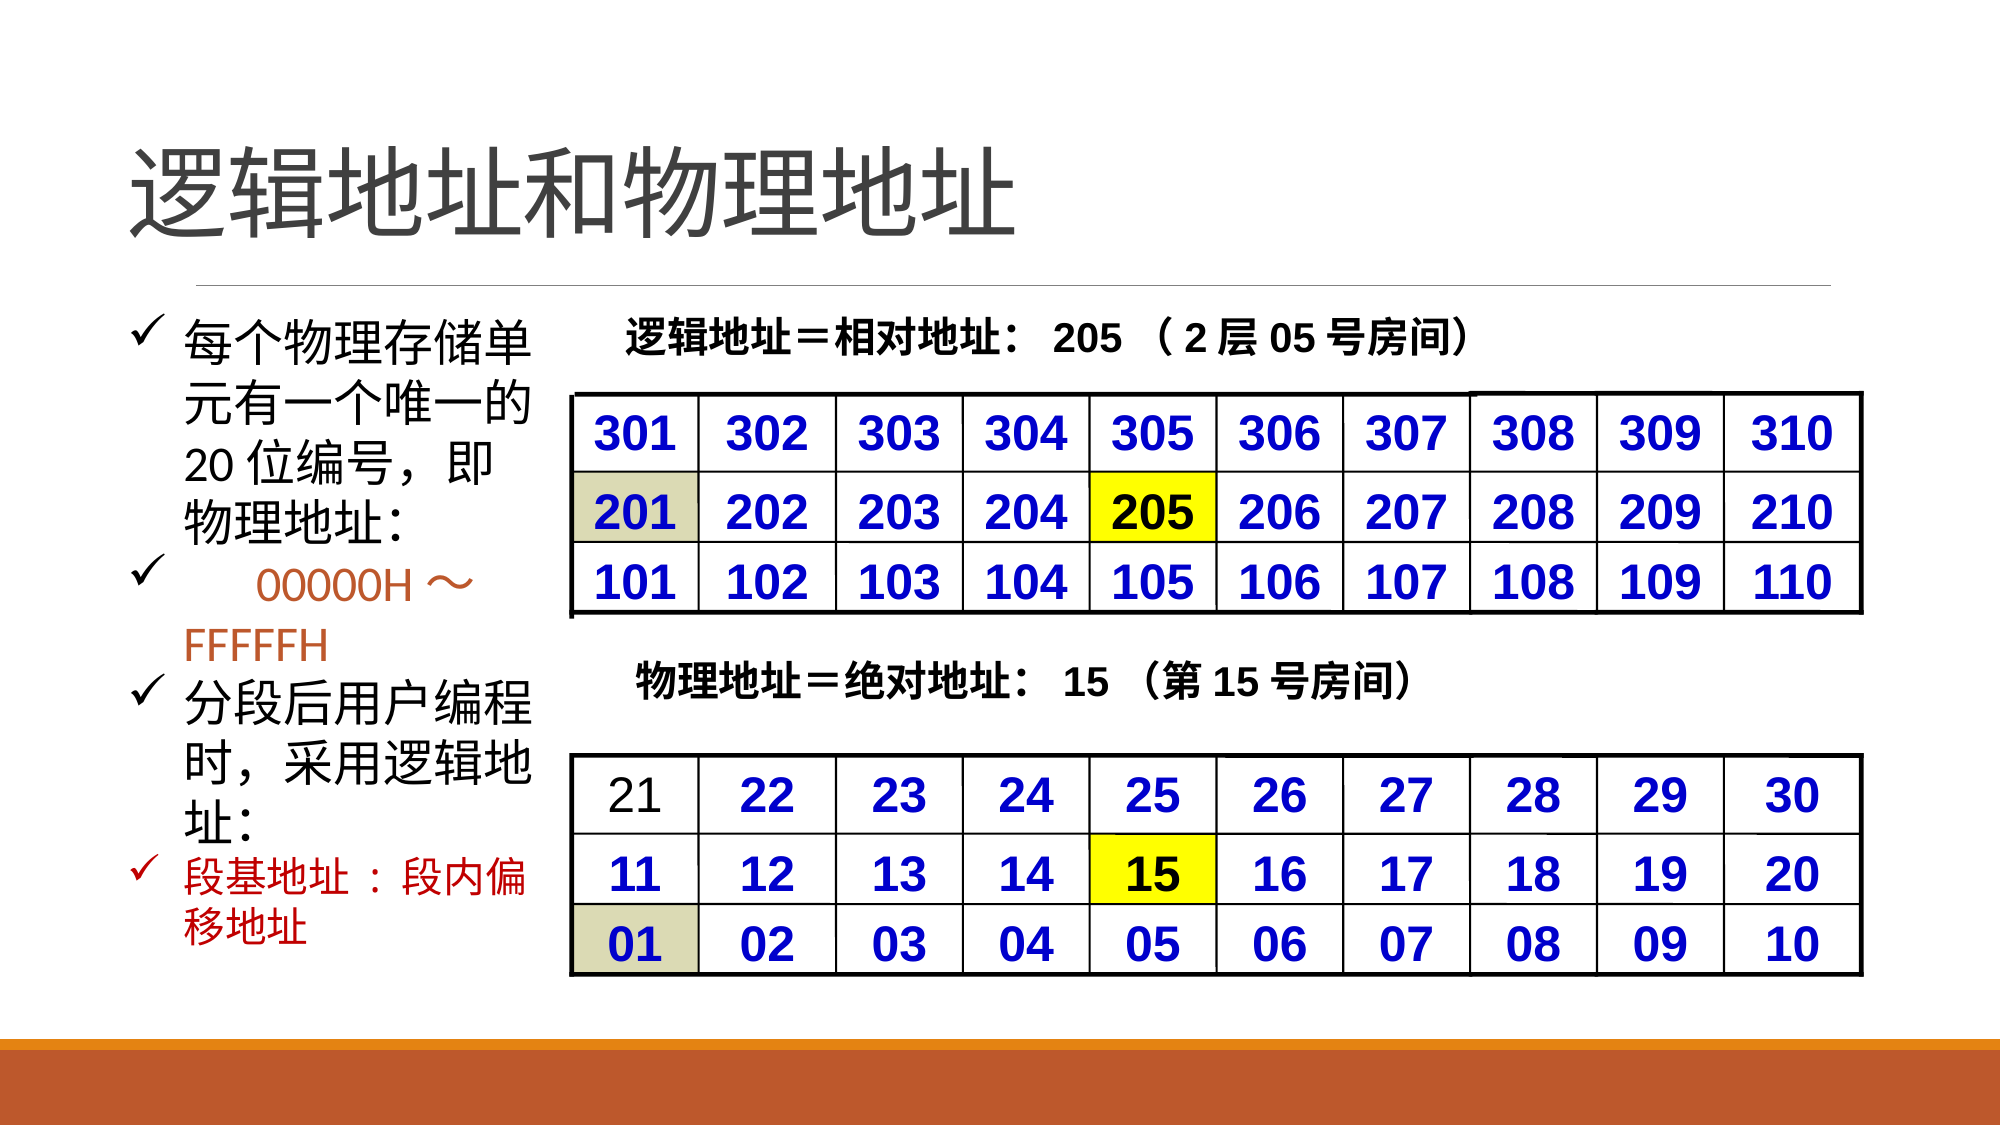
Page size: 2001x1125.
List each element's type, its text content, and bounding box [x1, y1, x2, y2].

title 逻辑地址和物理地址 [112, 20, 1763, 259]
text_box 每个物理存储单元有一个唯一的20位编号，即物理地址： 00000H～FFFFFH 分段后用户编程时，采用逻辑地址： 段基地址 : 段内偏移地址 [112, 303, 549, 959]
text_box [571, 298, 1862, 1034]
